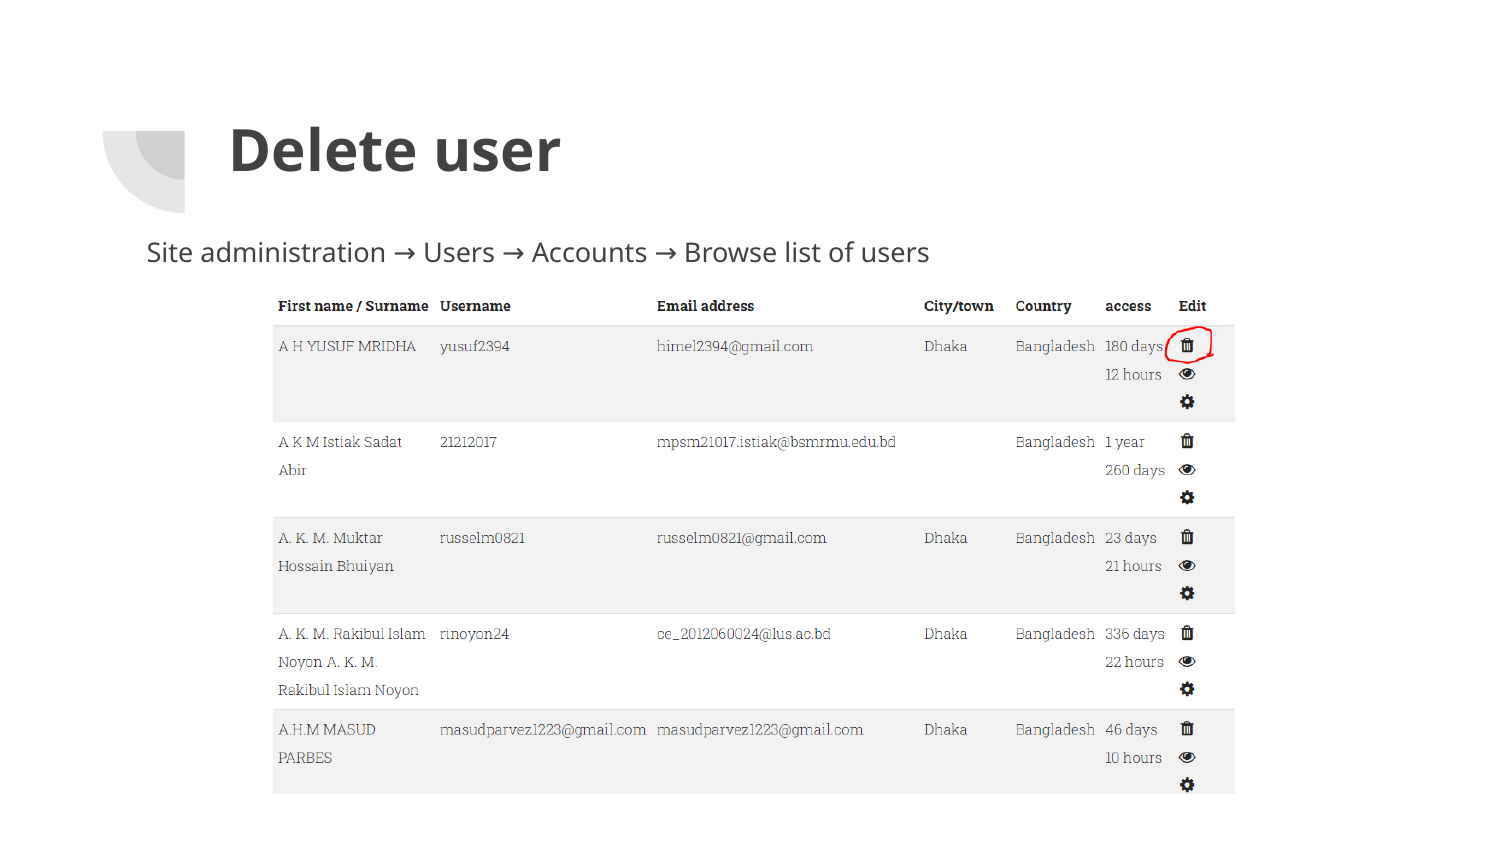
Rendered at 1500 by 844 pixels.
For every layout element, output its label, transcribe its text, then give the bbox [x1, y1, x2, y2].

list Site administration → Users → Accounts → Browse list of users [124, 216, 1376, 286]
title Delete user [213, 98, 1368, 216]
picture [259, 285, 1241, 794]
